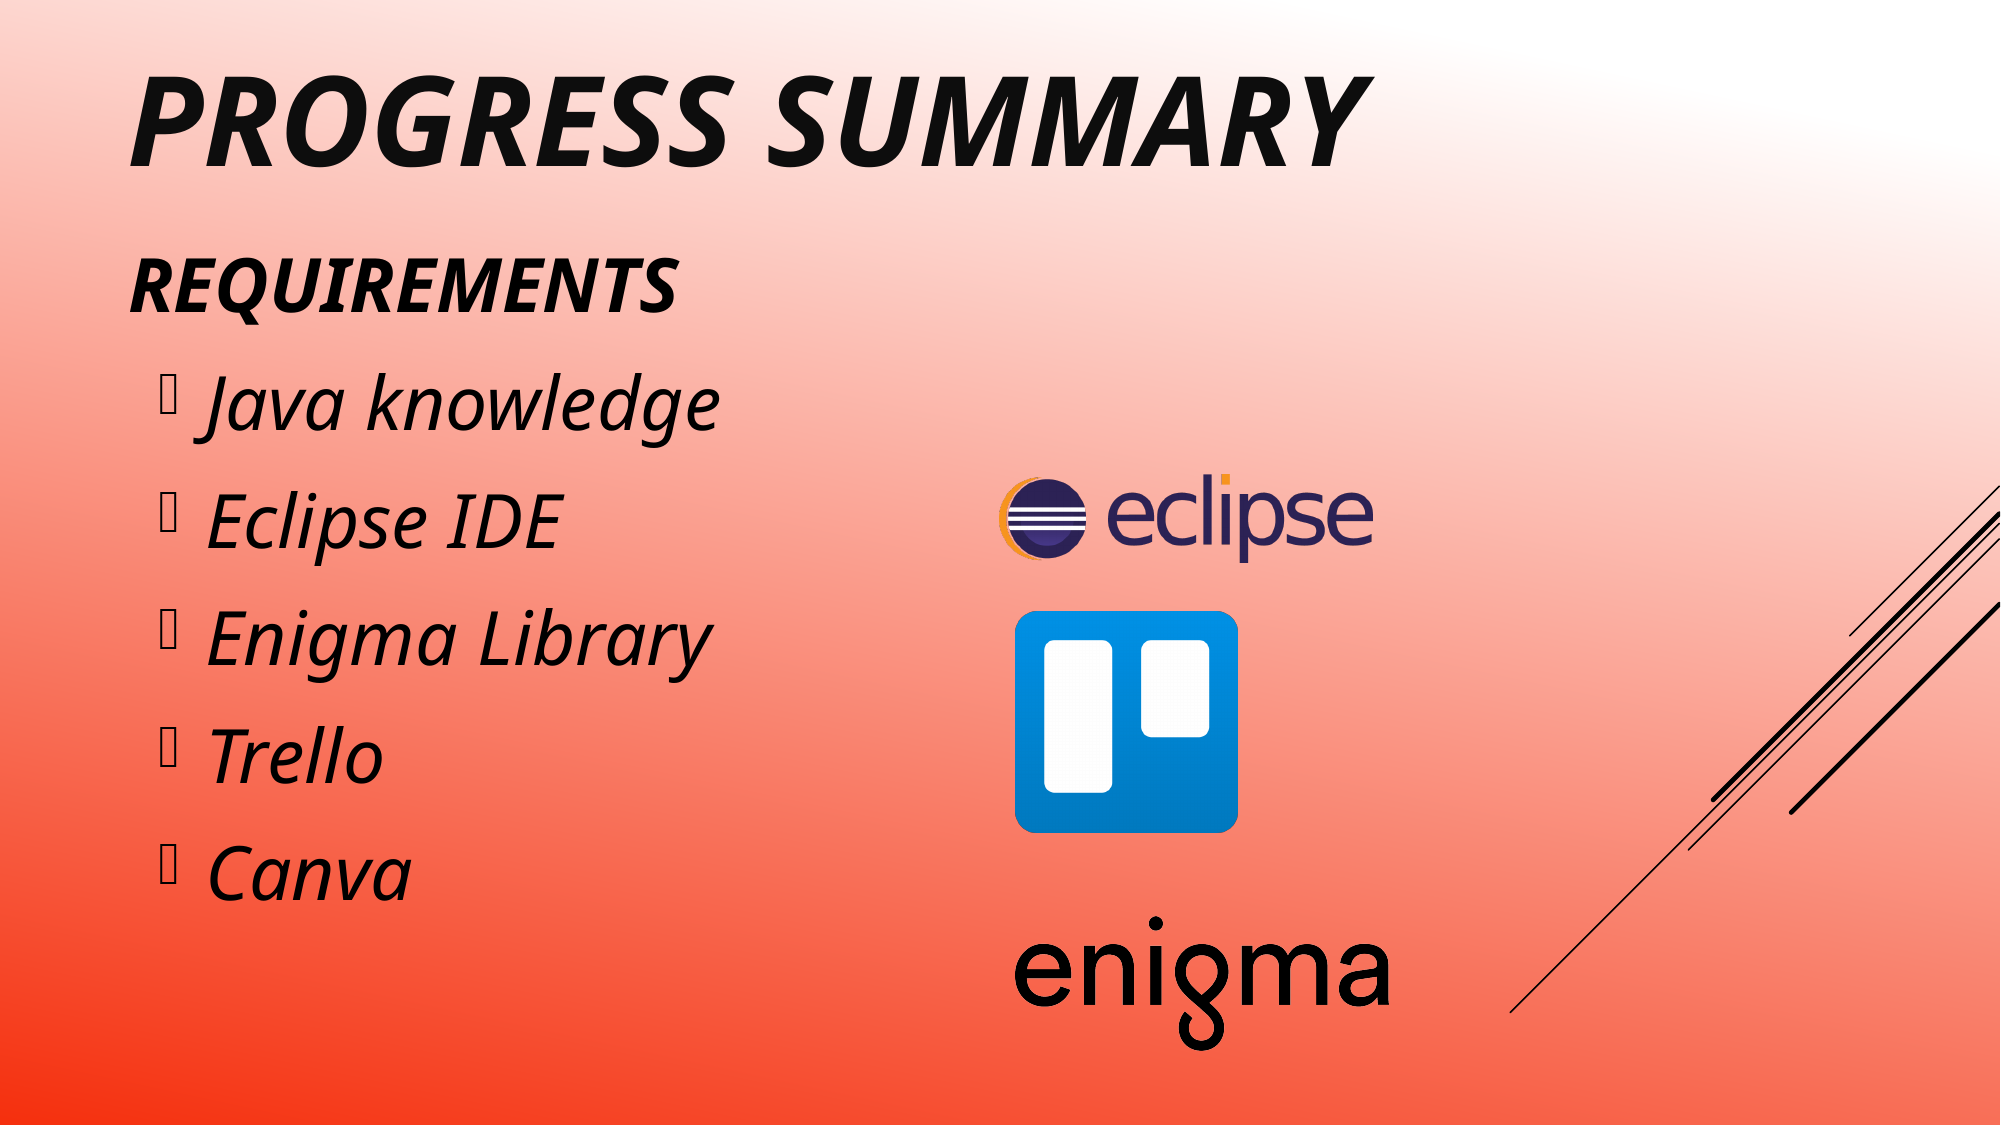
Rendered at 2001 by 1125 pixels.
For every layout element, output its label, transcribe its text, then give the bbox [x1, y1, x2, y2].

picture [1015, 916, 1389, 1051]
list REQUIREMENTS Java knowledge Eclipse IDE Enigma Library Trello Canva [112, 230, 1513, 960]
picture [1015, 610, 1238, 834]
title PROGRESS SUMMARY [112, 0, 1513, 230]
picture [999, 474, 1374, 563]
